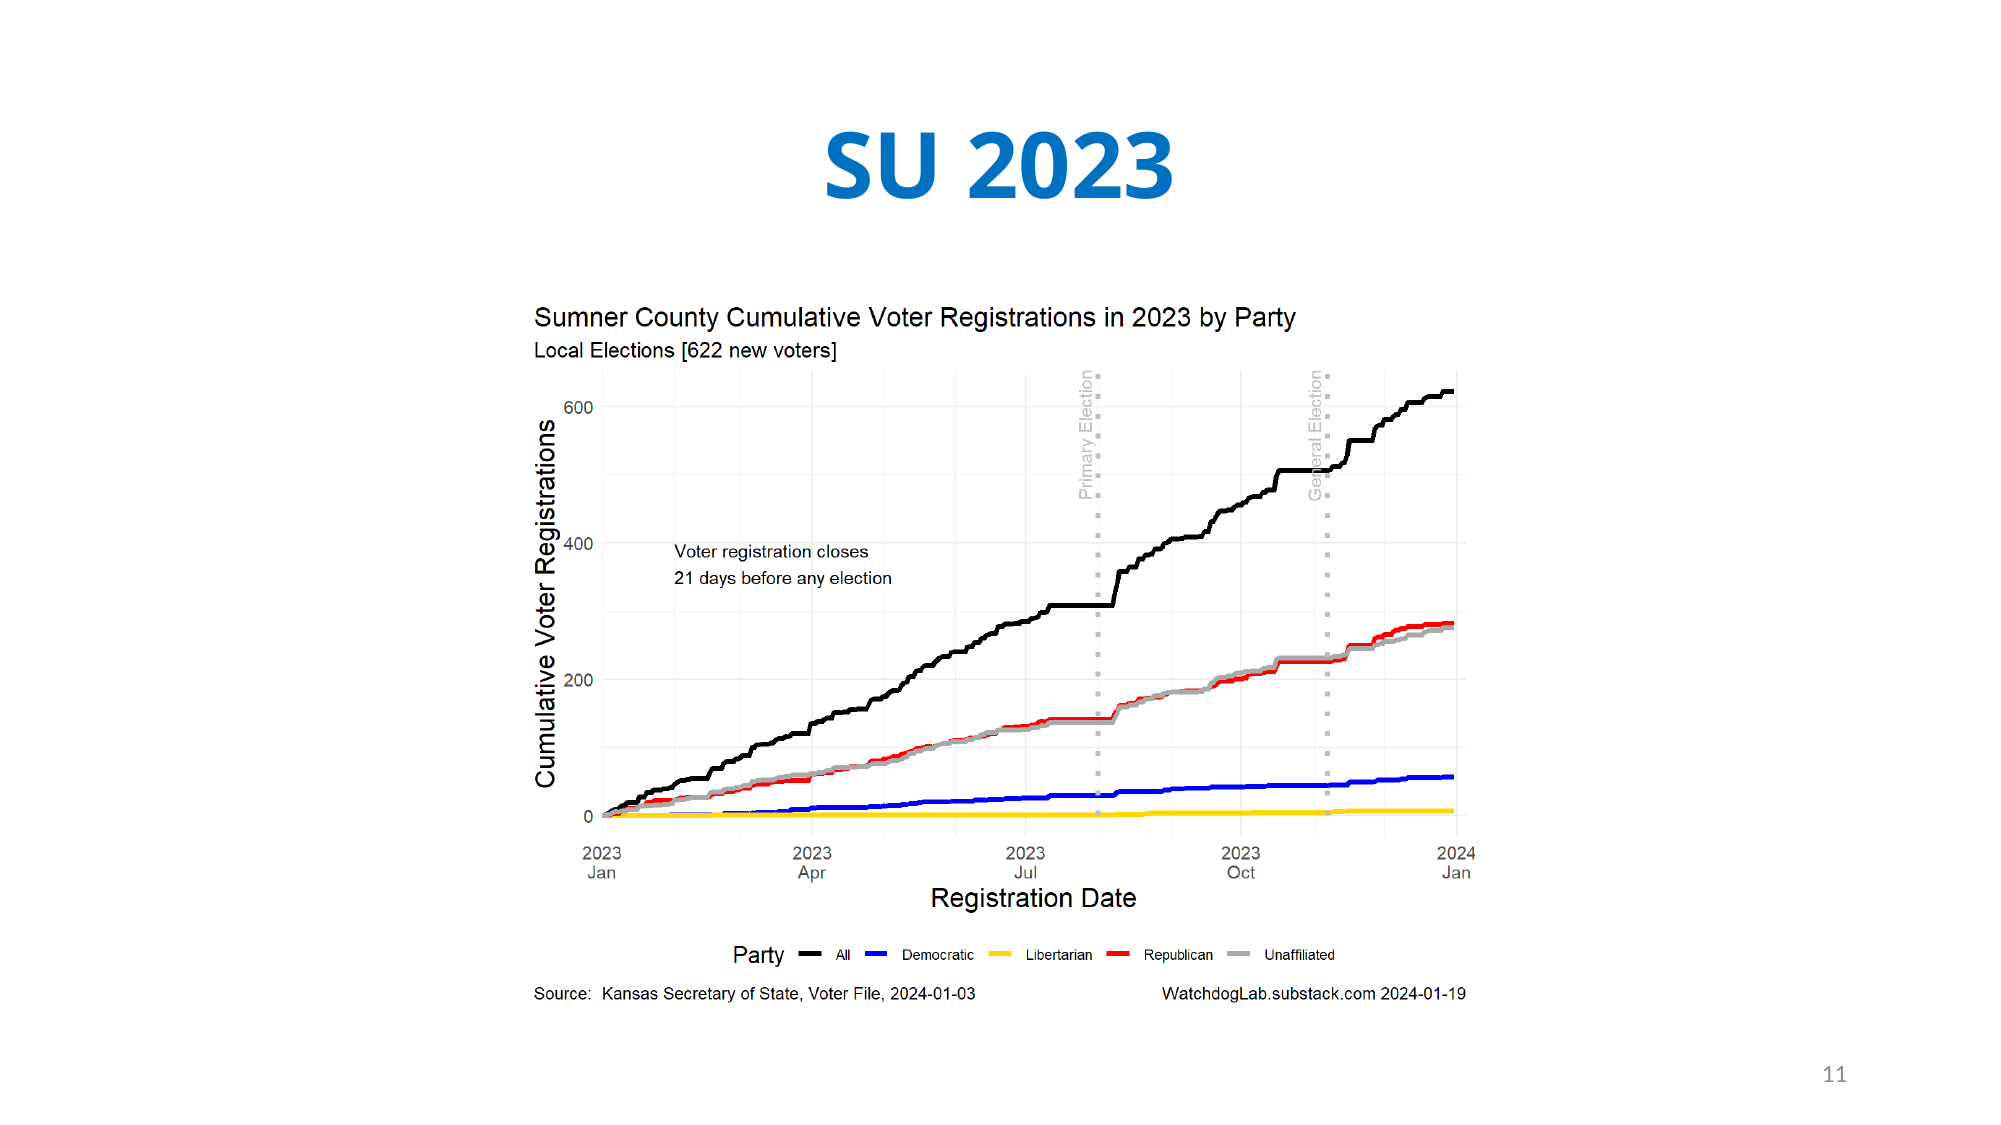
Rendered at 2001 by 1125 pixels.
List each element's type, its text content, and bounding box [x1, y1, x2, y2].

title SU 2023 [137, 59, 1863, 278]
picture [524, 297, 1475, 1011]
slide_number ‹#› [1412, 1042, 1863, 1103]
